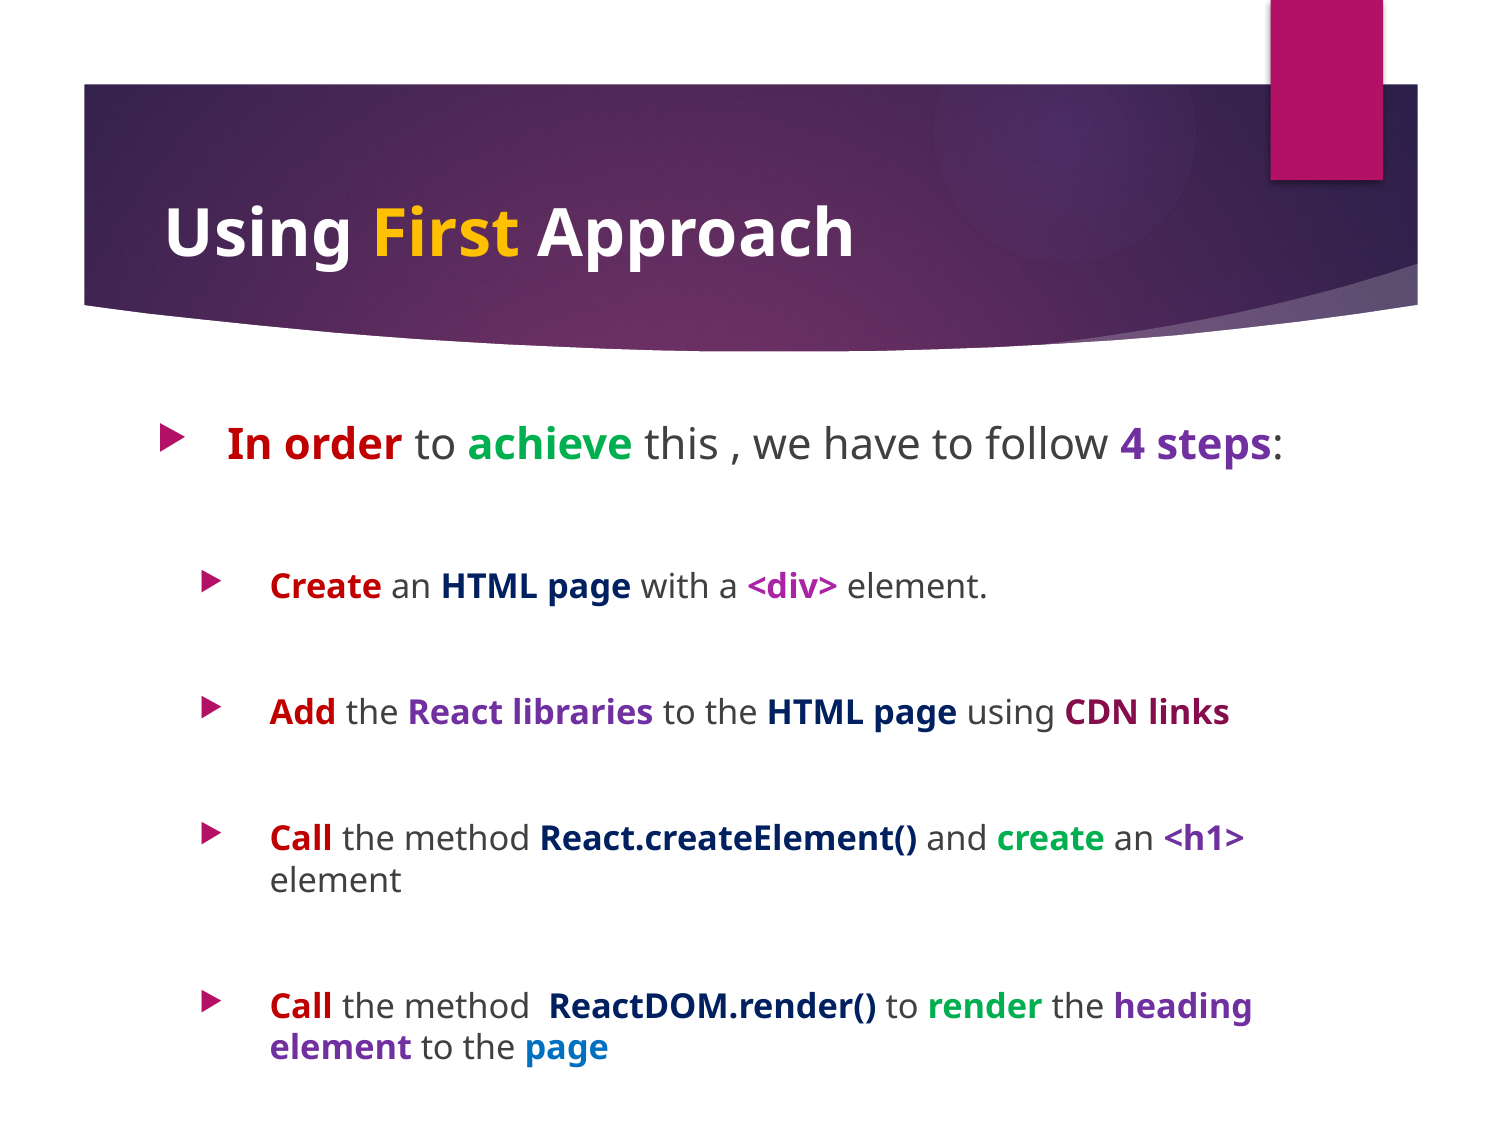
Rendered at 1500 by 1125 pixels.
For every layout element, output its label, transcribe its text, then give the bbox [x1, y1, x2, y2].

text_box Using First Approach [12, 104, 1010, 280]
title [46, 23, 1447, 186]
list In order to achieve this , we have to follow 4 steps: Create an HTML page with a <div> element. Add the React libraries to the HTML page using CDN links Call the method React.createElement() and create an <h1> element Call the method ReactDOM.render() to render the heading element to the page [141, 408, 1325, 1075]
